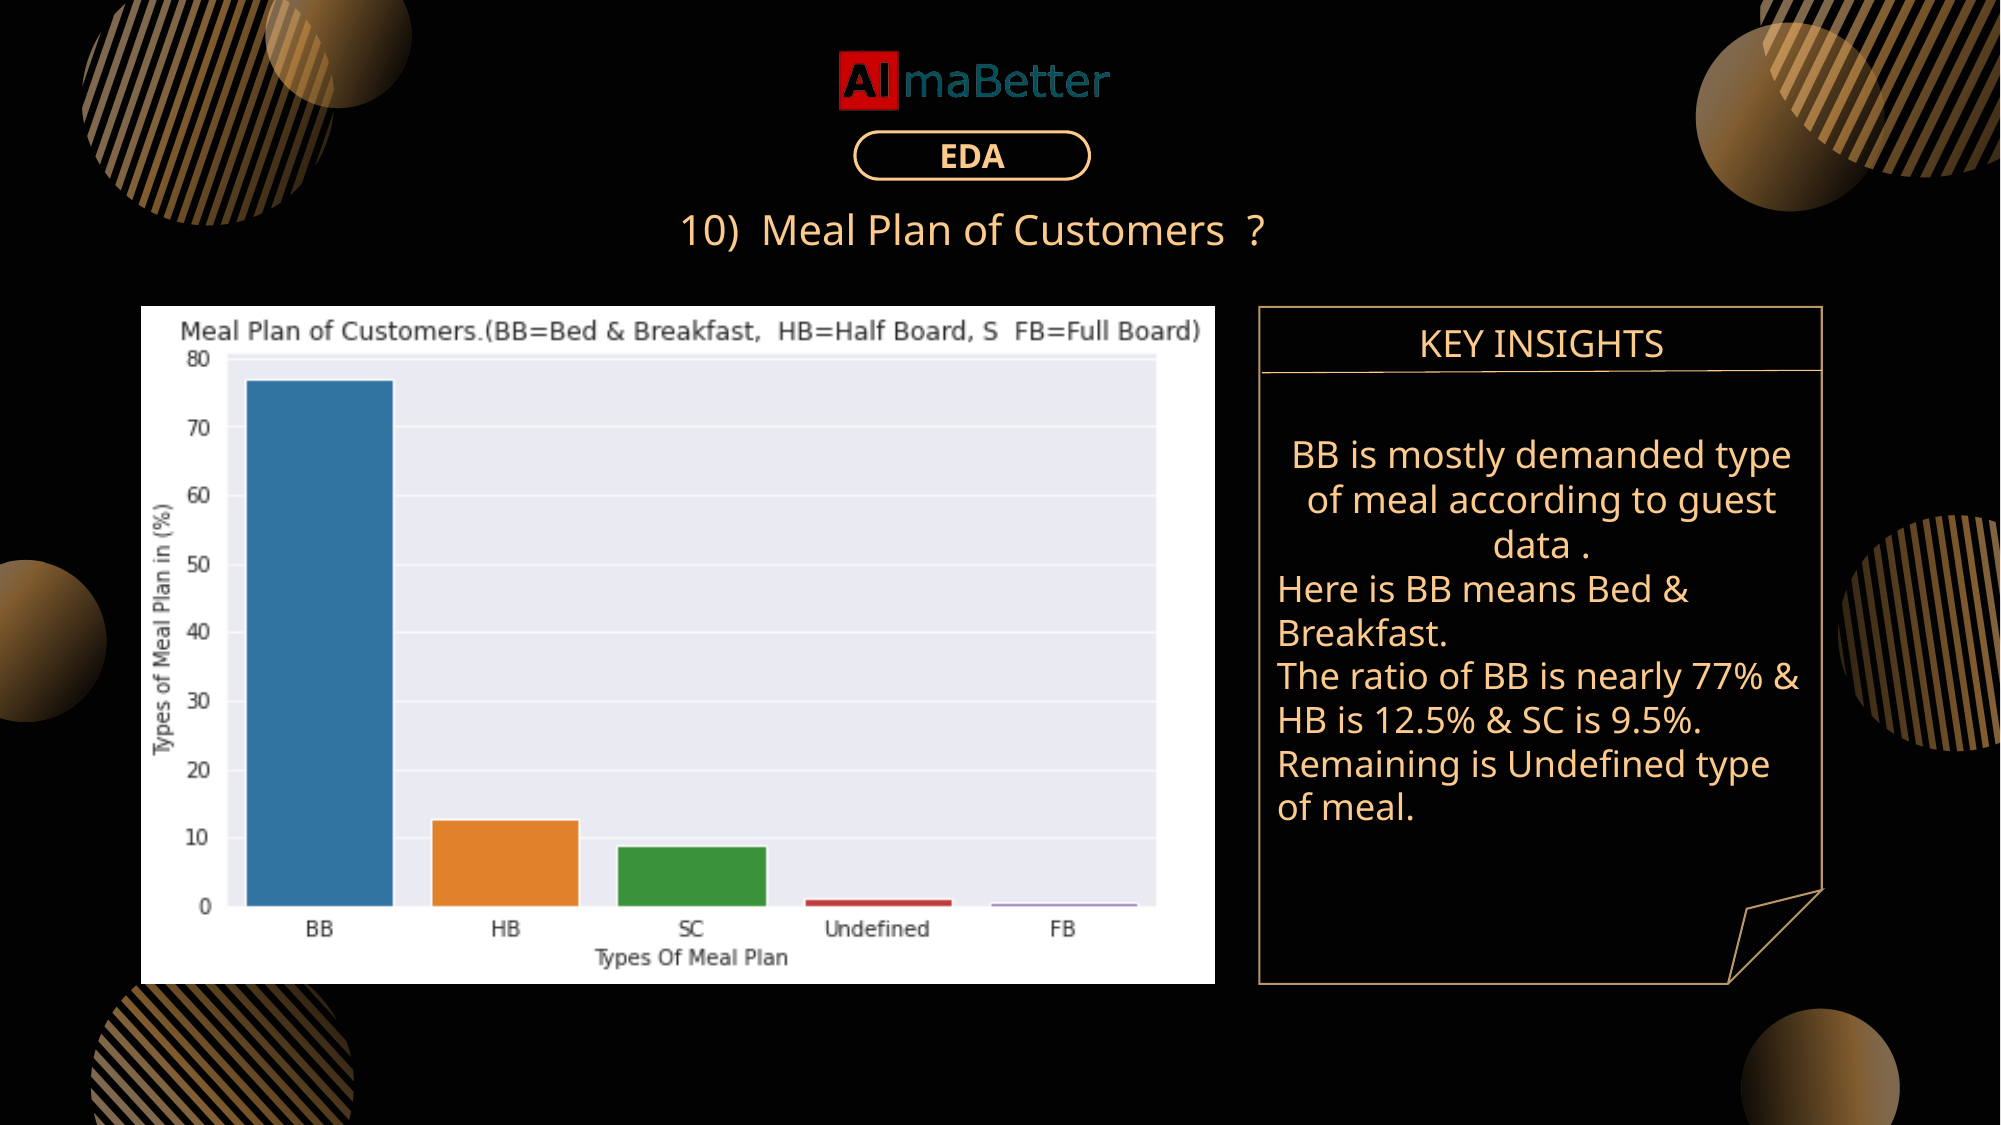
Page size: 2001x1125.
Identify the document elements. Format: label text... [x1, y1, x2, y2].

text_box EDA [853, 130, 1091, 181]
text_box KEY INSIGHTS [1262, 312, 1822, 370]
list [141, 306, 1215, 984]
picture [0, 0, 2001, 1125]
text_box 10) Meal Plan of Customers ? [664, 196, 1280, 261]
text_box [1258, 305, 1826, 985]
text_box BB is mostly demanded type of meal according to guest data . Here is BB means Bed & Breakfast. The ratio of BB is nearly 77% & HB is 12.5% & SC is 9.5%. Remaining is Undefined type of meal. [1262, 423, 1822, 836]
